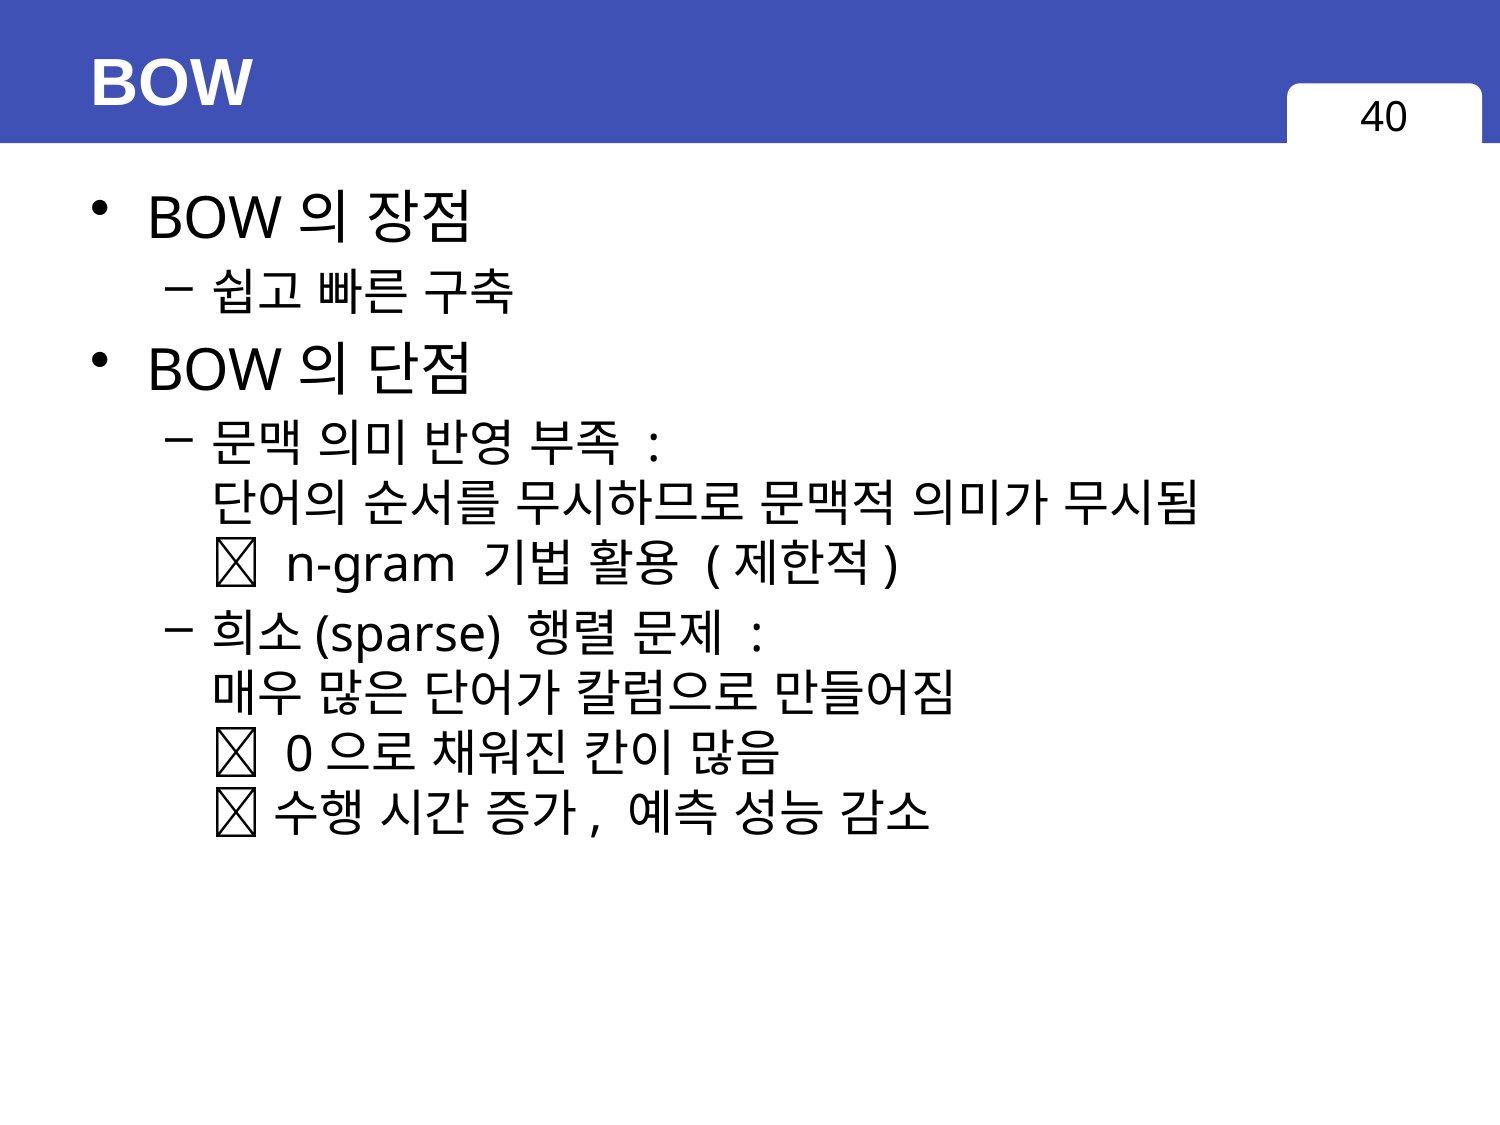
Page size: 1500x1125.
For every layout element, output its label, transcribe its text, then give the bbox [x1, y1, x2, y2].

slide_number 40 [1286, 81, 1483, 161]
list BOW의 장점 쉽고 빠른 구축 BOW의 단점 문맥 의미 반영 부족 : 단어의 순서를 무시하므로 문맥적 의미가 무시됨  n-gram 기법 활용 (제한적) 희소(sparse) 행렬 문제 : 매우 많은 단어가 칼럼으로 만들어짐  0으로 채워진 칸이 많음  수행 시간 증가, 예측 성능 감소 [74, 172, 1483, 1095]
title BOW [74, 16, 1426, 141]
